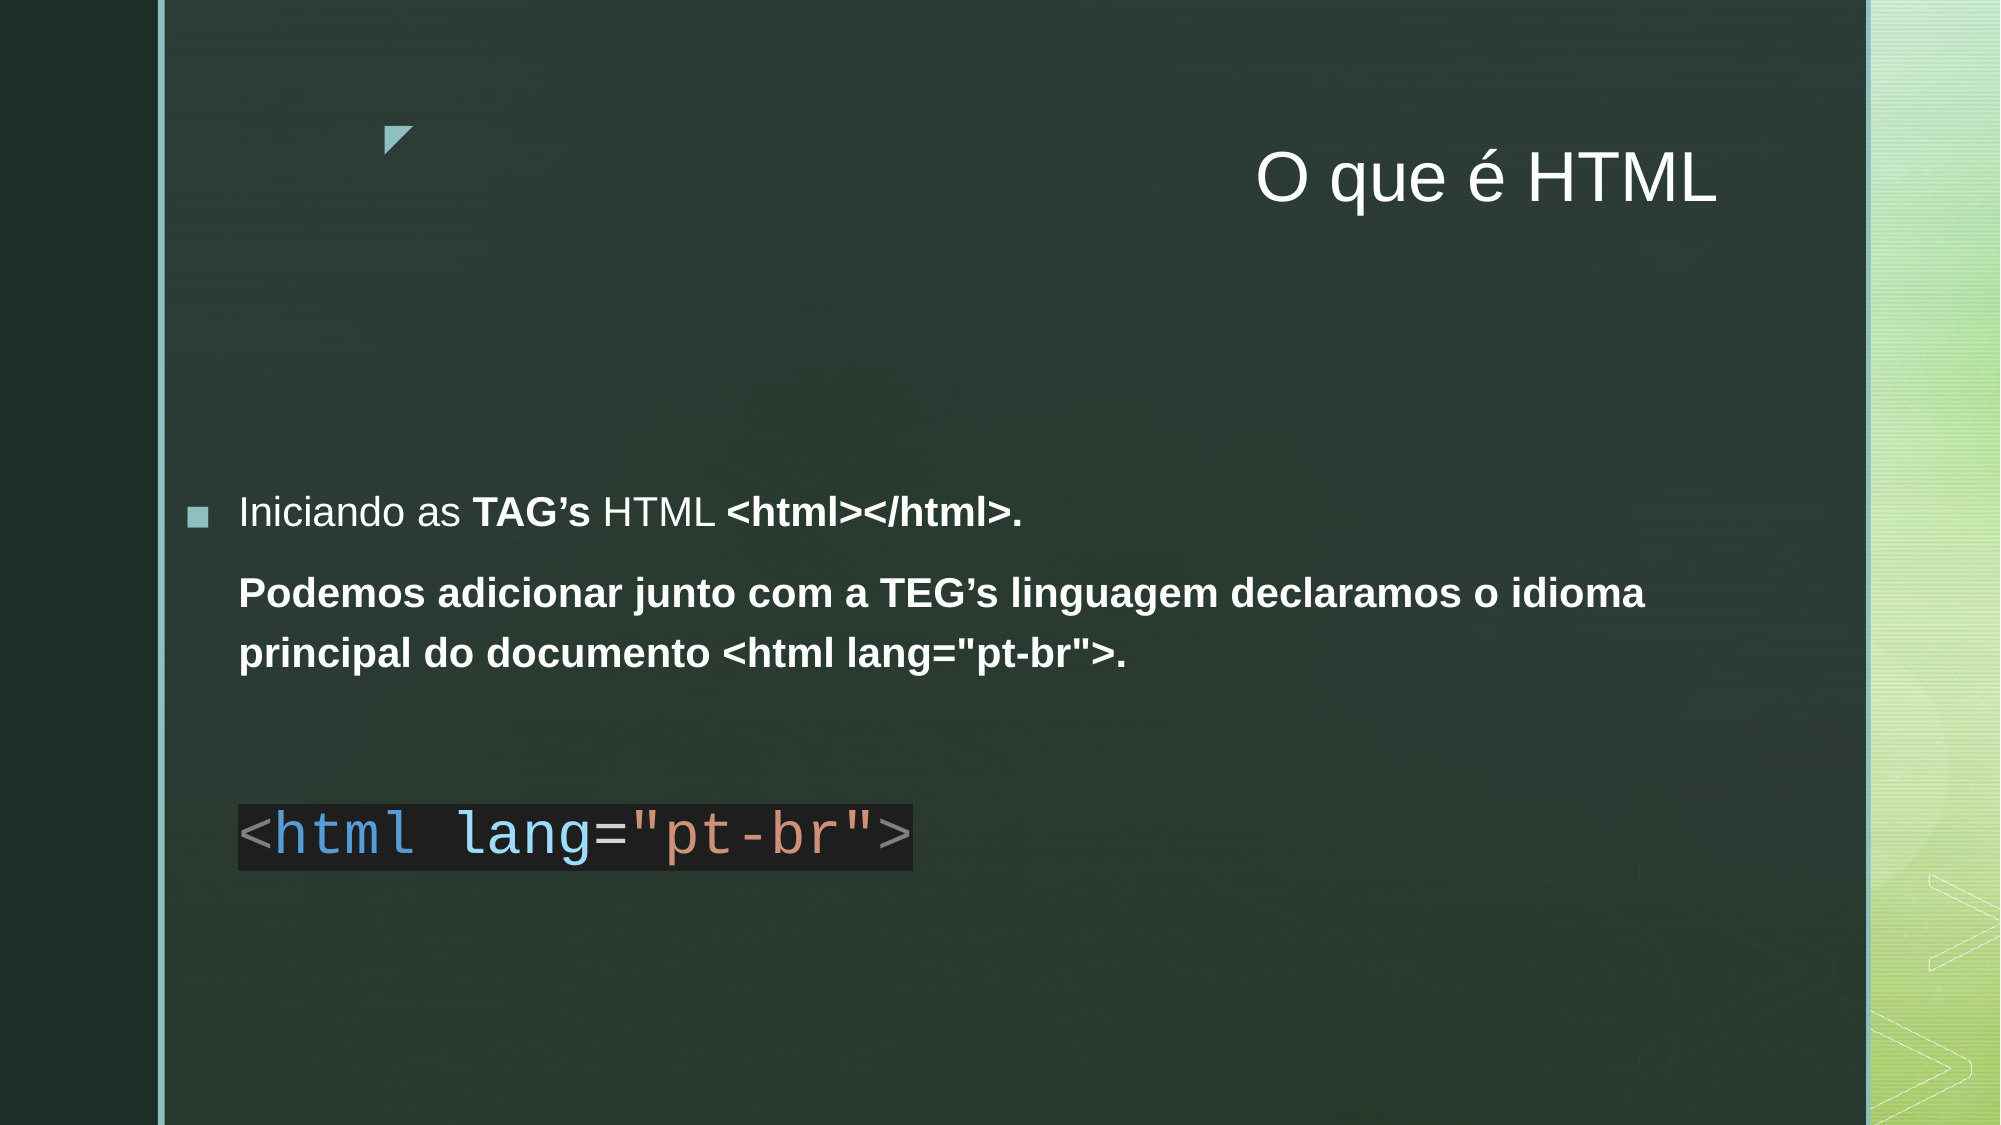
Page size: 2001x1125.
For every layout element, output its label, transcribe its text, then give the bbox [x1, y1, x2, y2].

title O que é HTML [428, 132, 1734, 181]
list Iniciando as TAG’s HTML <html></html>. Podemos adicionar junto com a TEG’s linguagem declaramos o idioma principal do documento <html lang="pt-br">. <html lang="pt-br"> [148, 181, 1811, 1125]
picture [1871, 0, 2001, 1125]
